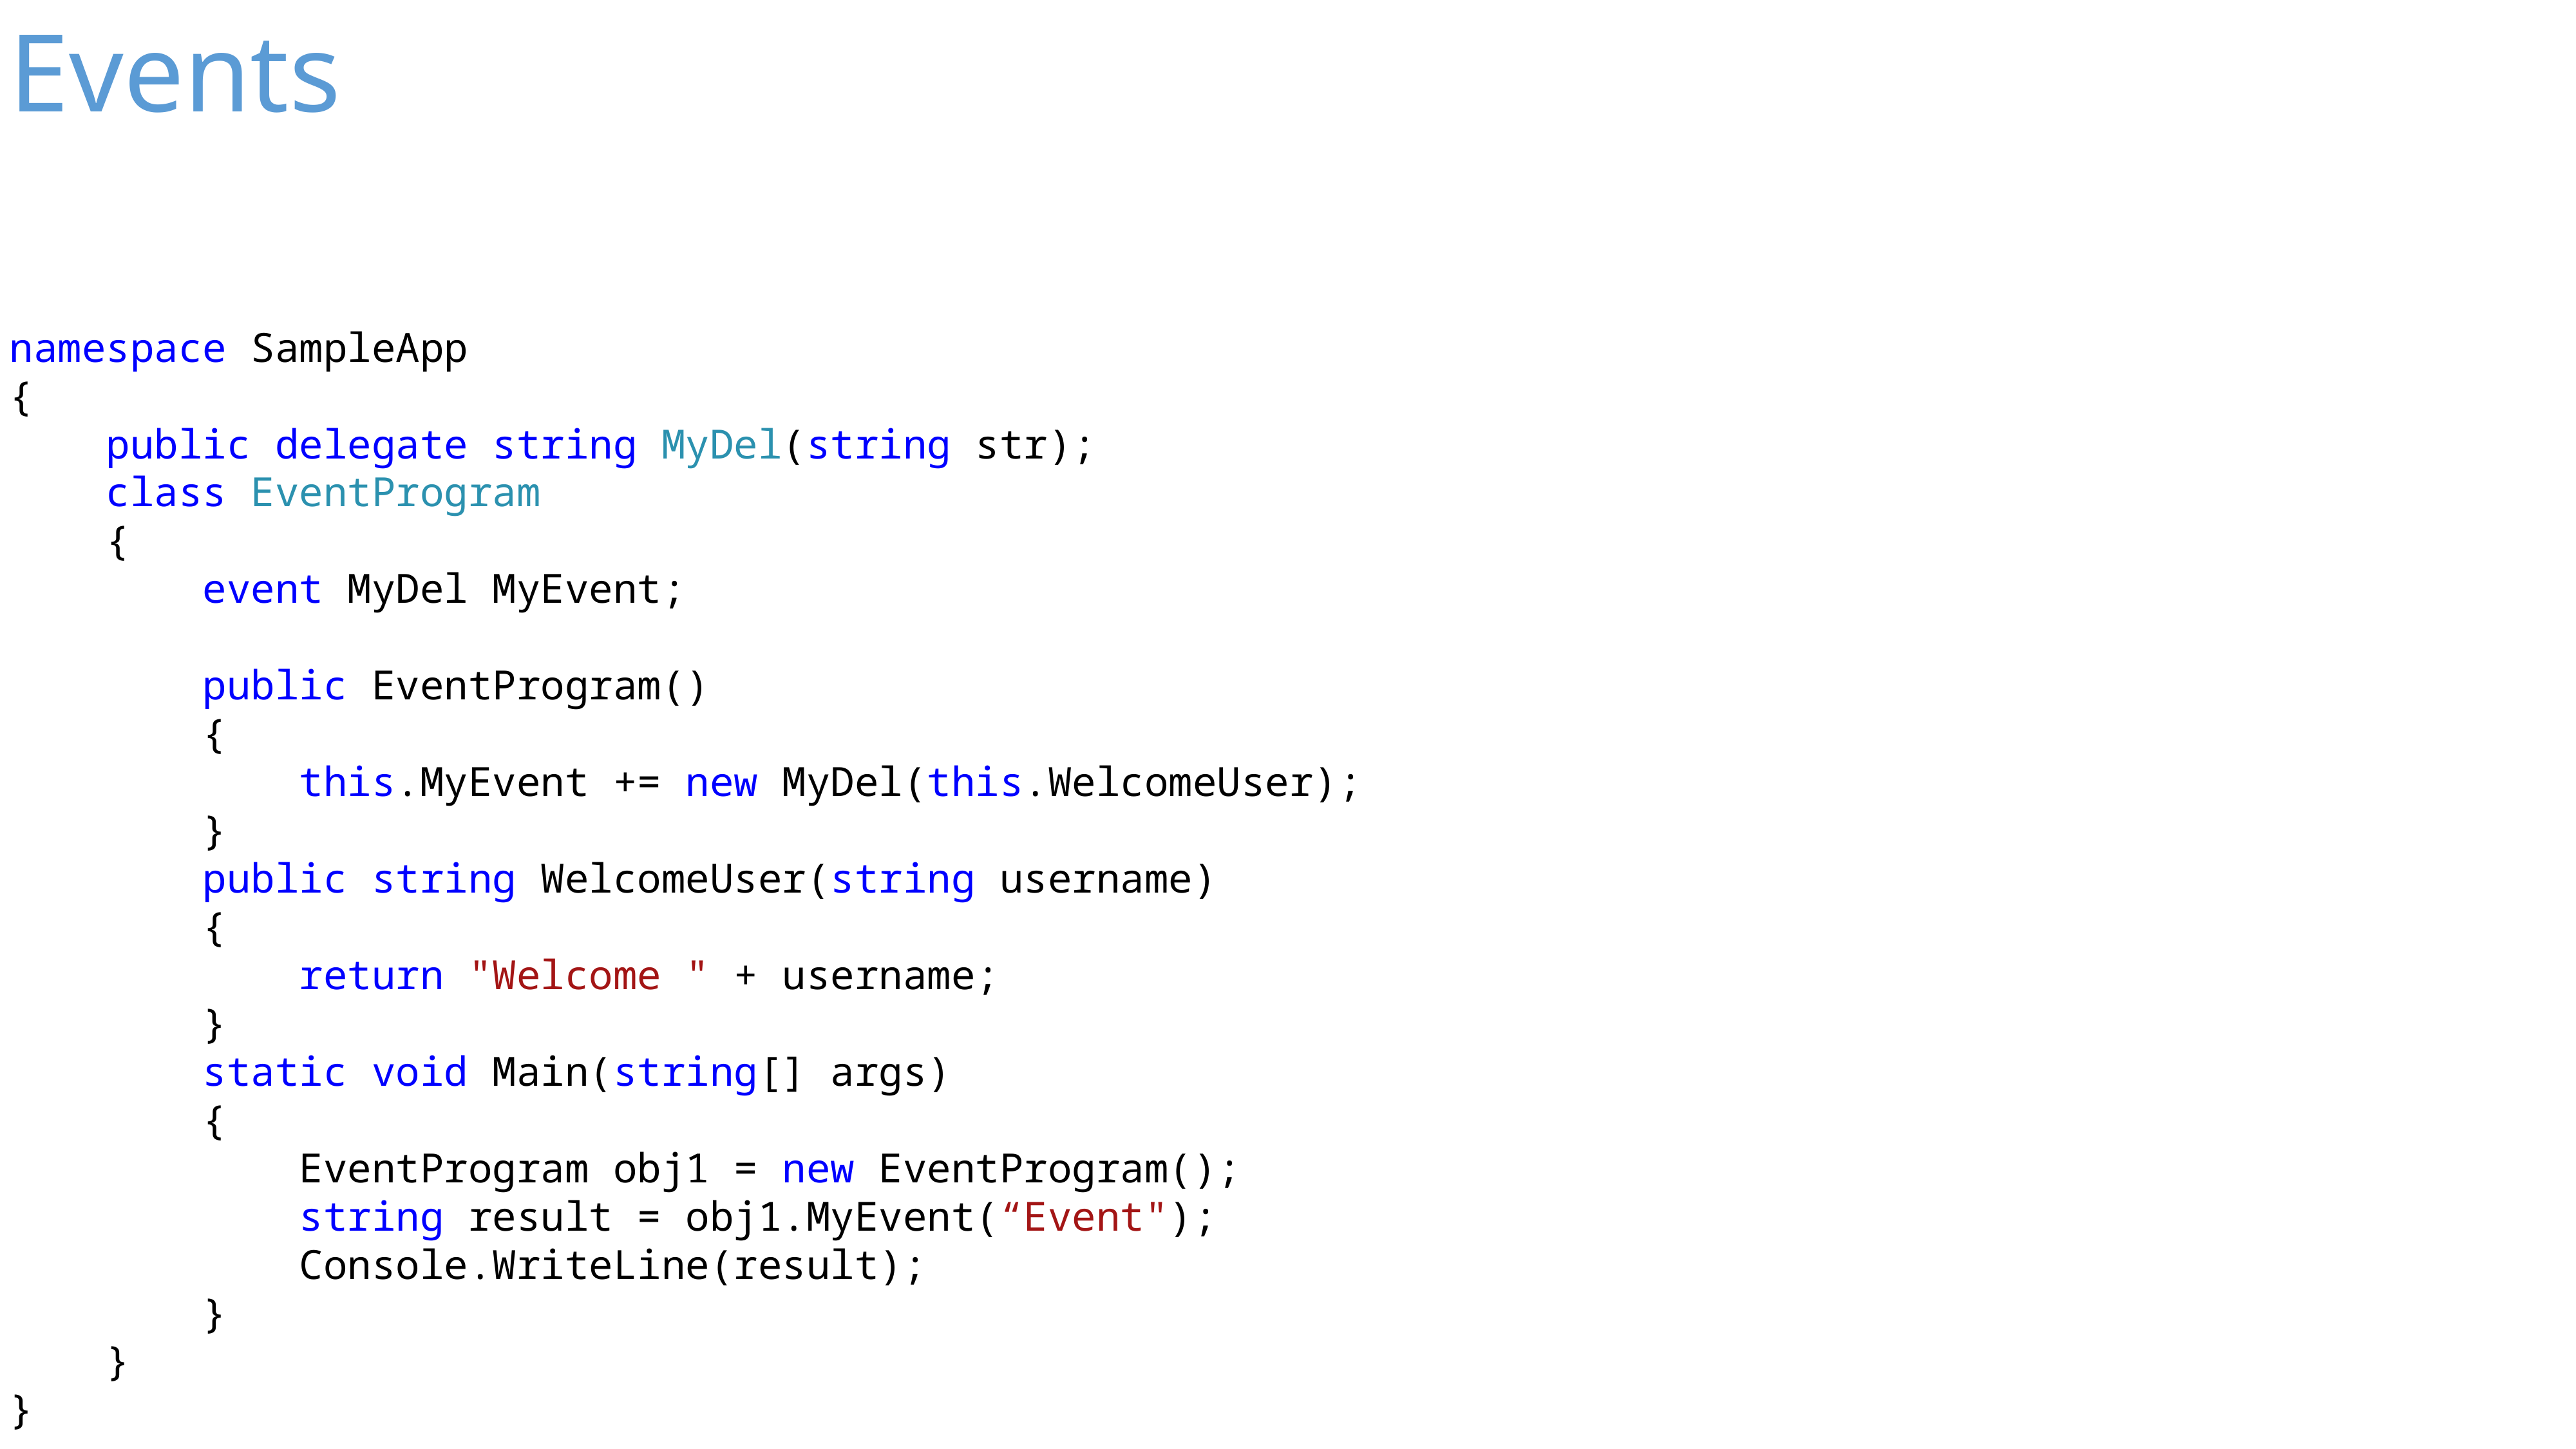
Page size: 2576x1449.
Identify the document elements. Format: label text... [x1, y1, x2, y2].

text_box namespace SampleApp { public delegate string MyDel(string str); class EventProgram { event MyDel MyEvent; public EventProgram() { this.MyEvent += new MyDel(this.WelcomeUser); } public string WelcomeUser(string username) { return "Welcome " + username; } static void Main(string[] args) { EventProgram obj1 = new EventProgram(); string result = obj1.MyEvent(“Event"); Console.WriteLine(result); } } } [0, 317, 1932, 1437]
text_box Events [0, 0, 2576, 138]
